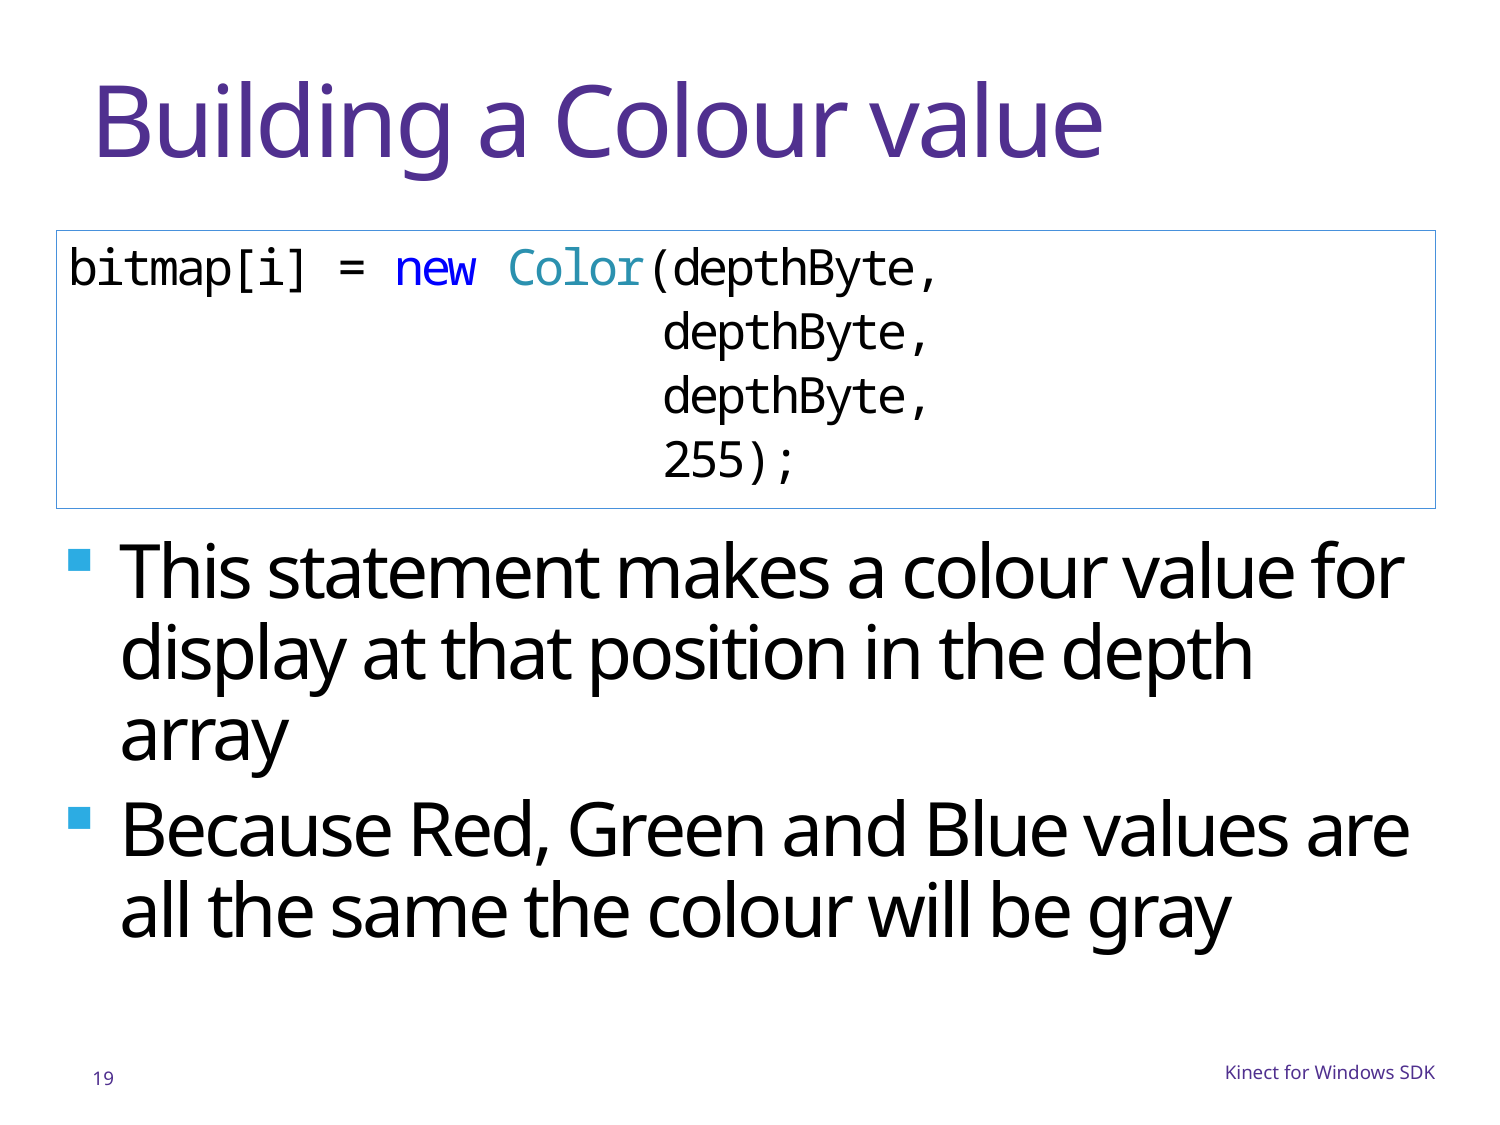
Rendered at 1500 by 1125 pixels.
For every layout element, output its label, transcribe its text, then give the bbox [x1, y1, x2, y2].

slide_number 19 [0, 1053, 114, 1107]
list bitmap[i] = new Color(depthByte, depthByte, depthByte, 255); [56, 230, 1436, 509]
list This statement makes a colour value for display at that position in the depth array Because Red, Green and Blue values are all the same the colour will be gray [62, 533, 1435, 879]
title Building a Colour value [90, 70, 1463, 180]
